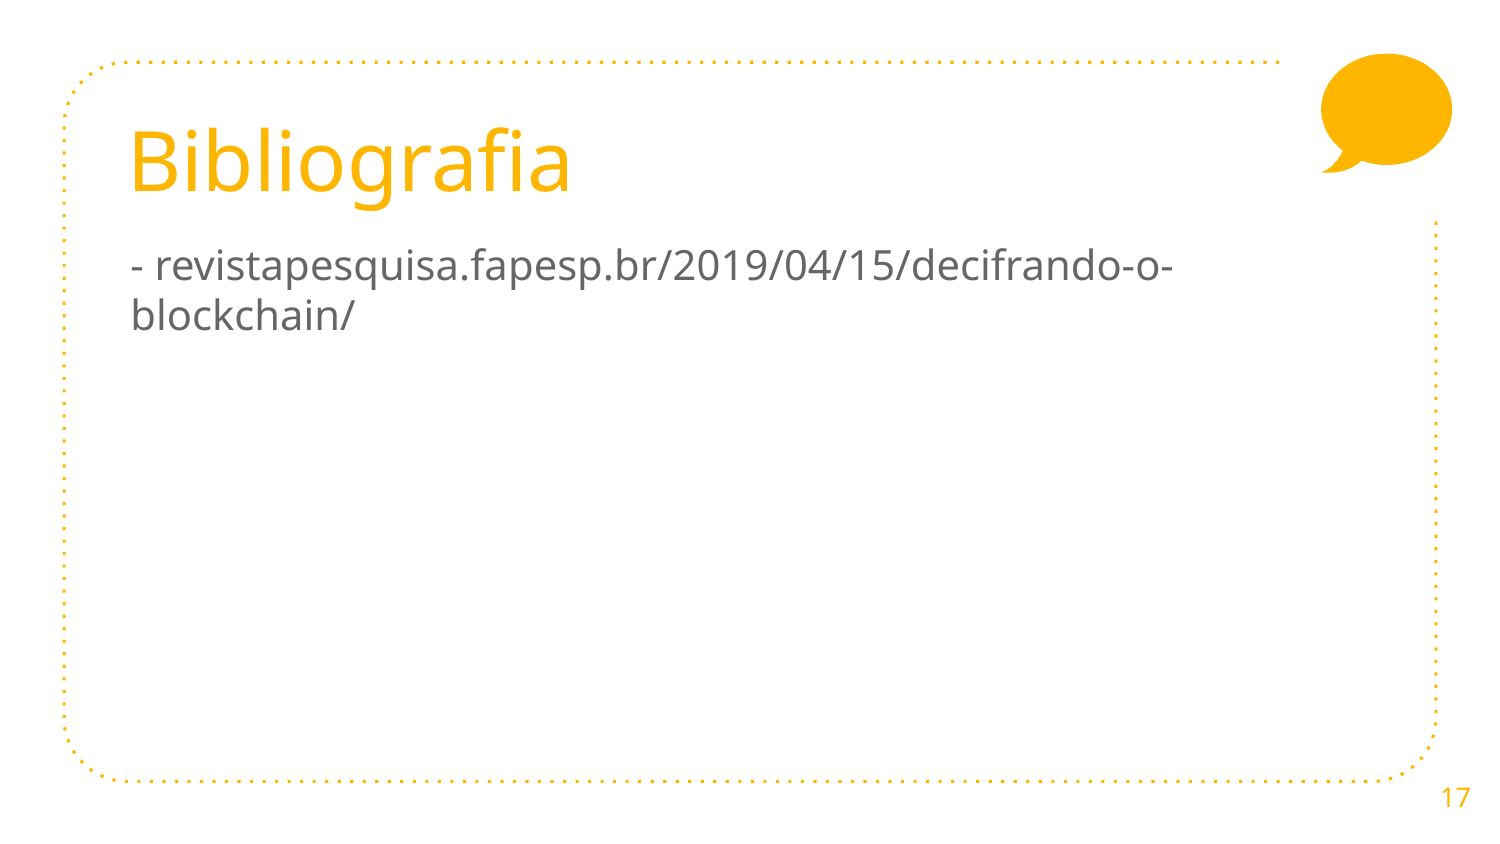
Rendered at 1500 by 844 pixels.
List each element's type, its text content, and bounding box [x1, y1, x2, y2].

slide_number 17 [1411, 753, 1500, 844]
title Bibliografia [112, 93, 1264, 284]
text_box [1321, 53, 1453, 173]
subtitle - revistapesquisa.fapesp.br/2019/04/15/decifrando-o-blockchain/ [115, 224, 1387, 541]
